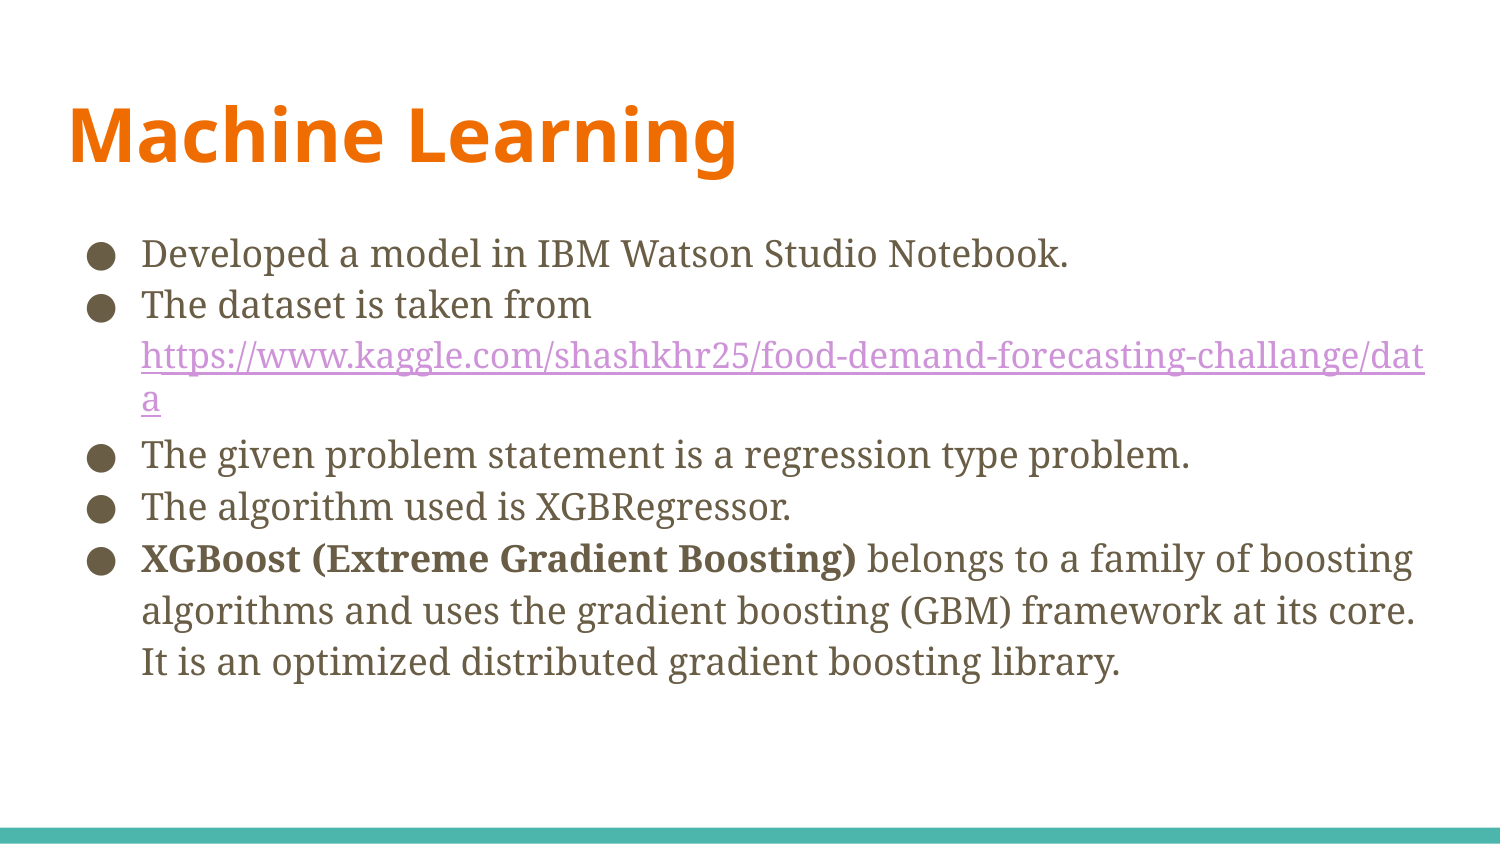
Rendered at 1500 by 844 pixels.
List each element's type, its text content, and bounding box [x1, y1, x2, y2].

list Developed a model in IBM Watson Studio Notebook. The dataset is taken from https://www.kaggle.com/shashkhr25/food-demand-forecasting-challange/data The given problem statement is a regression type problem. The algorithm used is XGBRegressor. XGBoost (Extreme Gradient Boosting) belongs to a family of boosting algorithms and uses the gradient boosting (GBM) framework at its core. It is an optimized distributed gradient boosting library. [51, 207, 1449, 750]
title Machine Learning [51, 72, 1449, 189]
